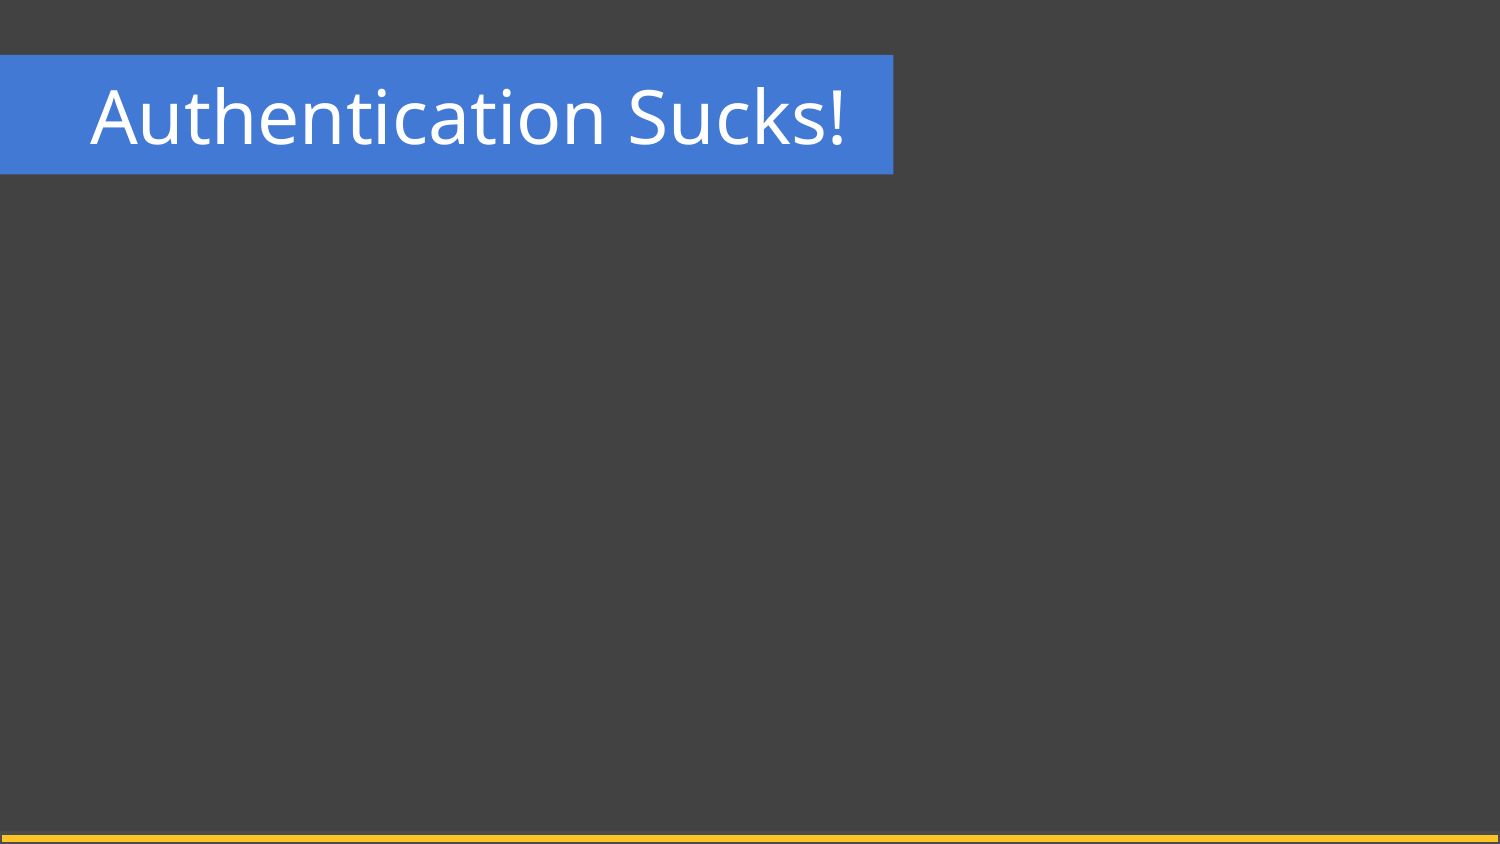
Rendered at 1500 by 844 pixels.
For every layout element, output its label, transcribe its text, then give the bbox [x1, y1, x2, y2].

title Authentication Sucks! [75, 33, 1425, 175]
text_box [0, 54, 75, 175]
